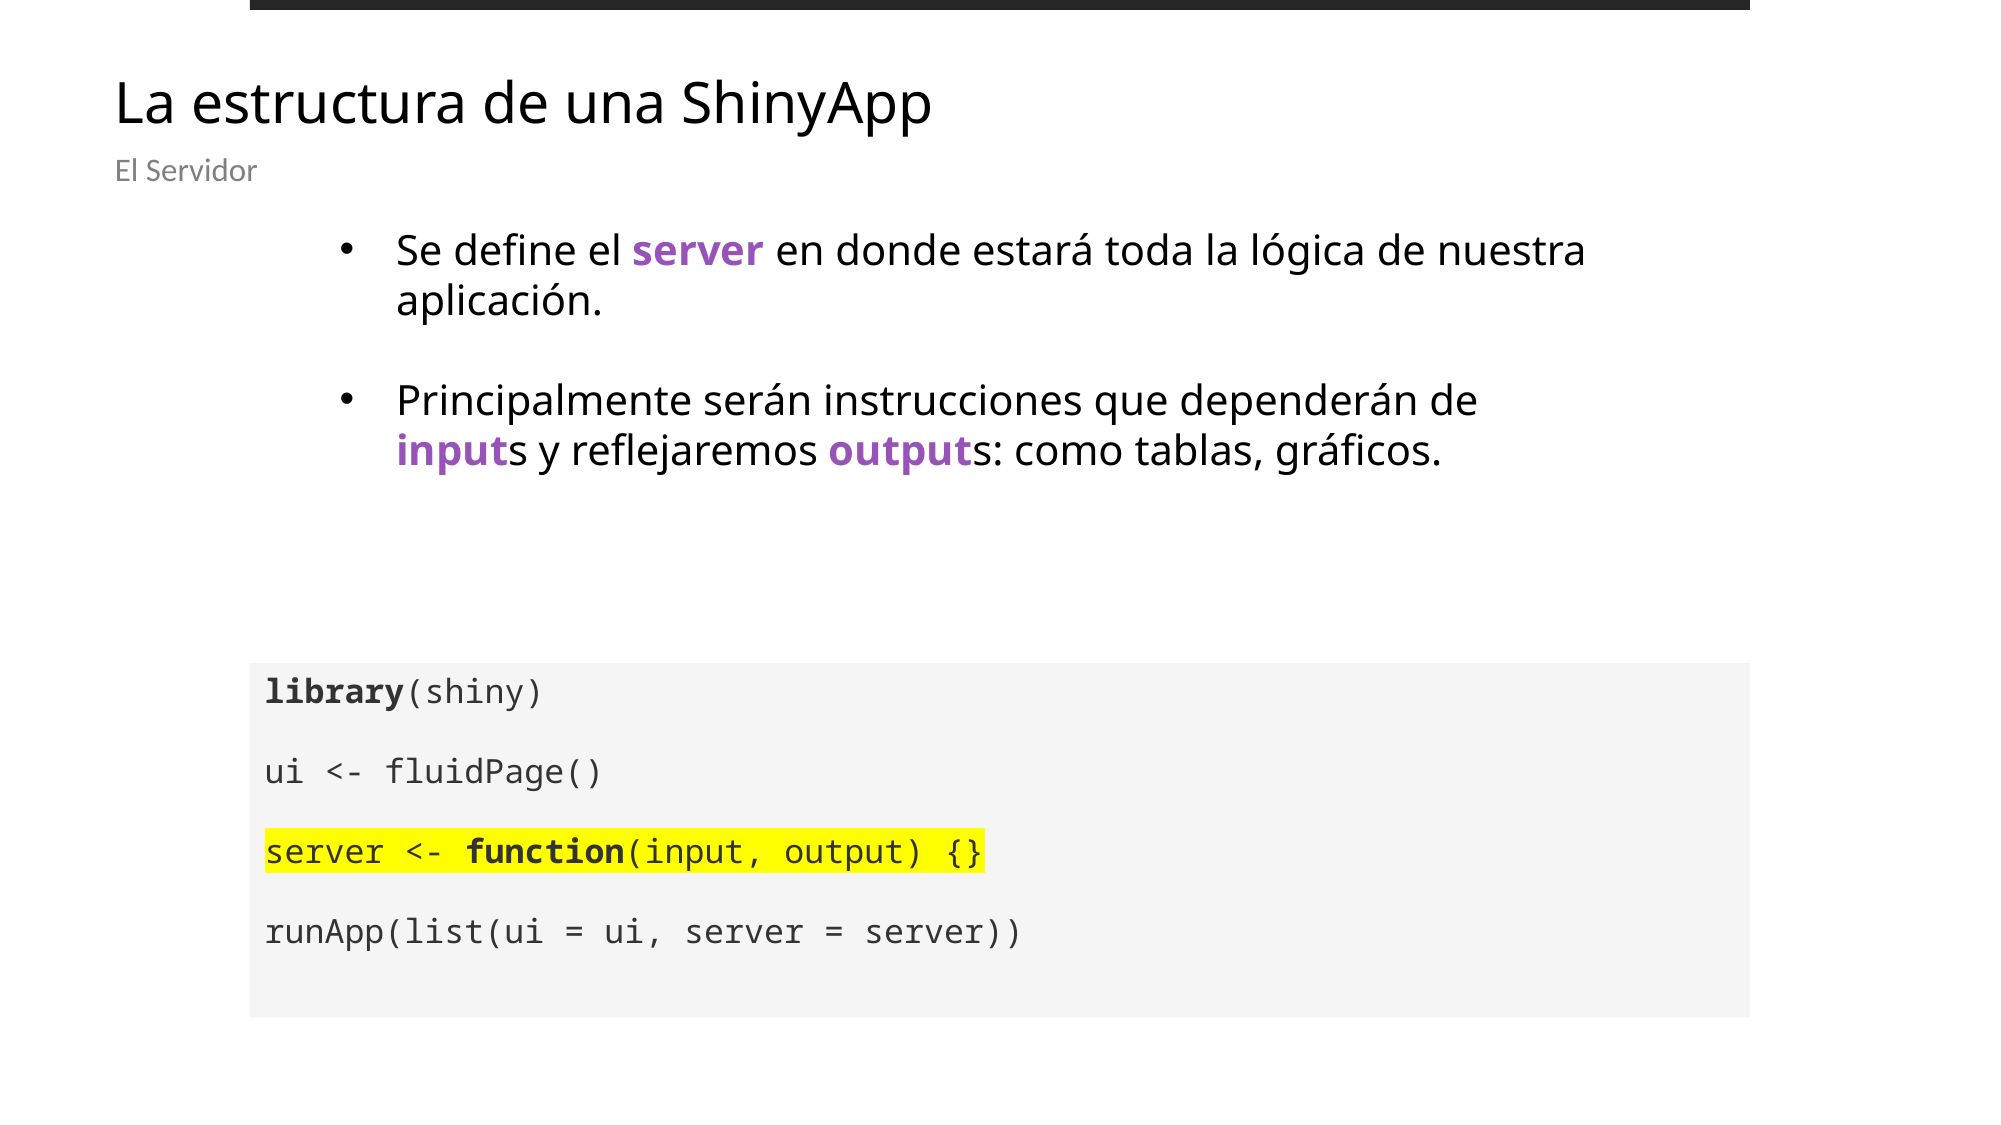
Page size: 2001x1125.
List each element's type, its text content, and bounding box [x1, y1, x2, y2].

title La estructura de una ShinyApp [99, 66, 1900, 144]
text_box [249, 0, 1751, 11]
text_box library(shiny) ui <- fluidPage() server <- function(input, output) {} runApp(list(ui = ui, server = server)) [249, 663, 1750, 1018]
list El Servidor [99, 145, 1900, 197]
text_box Se define el server en donde estará toda la lógica de nuestra aplicación. Principalmente serán instrucciones que dependerán de inputs y reflejaremos outputs: como tablas, gráficos. [324, 216, 1636, 481]
